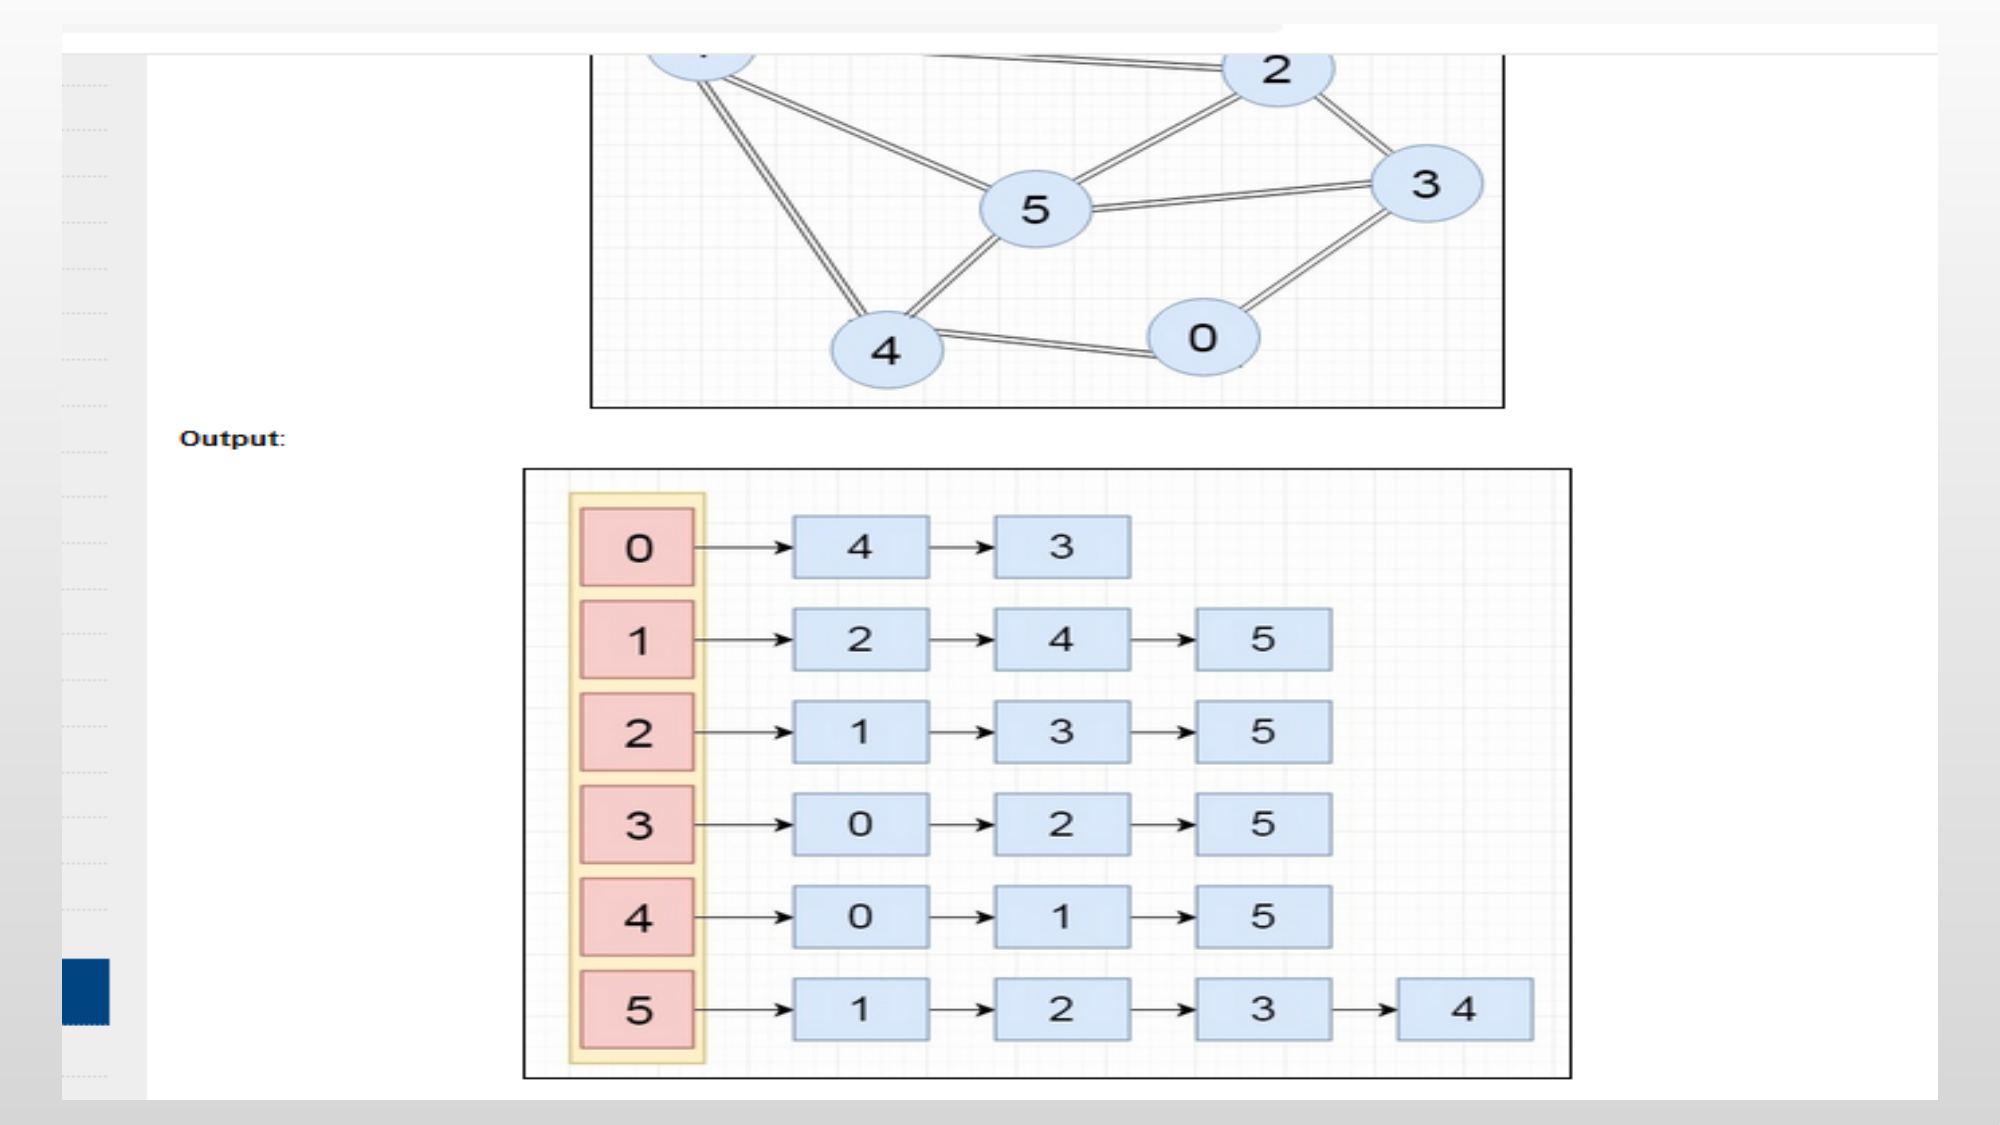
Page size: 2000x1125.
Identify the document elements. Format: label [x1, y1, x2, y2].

picture [62, 24, 1938, 1100]
